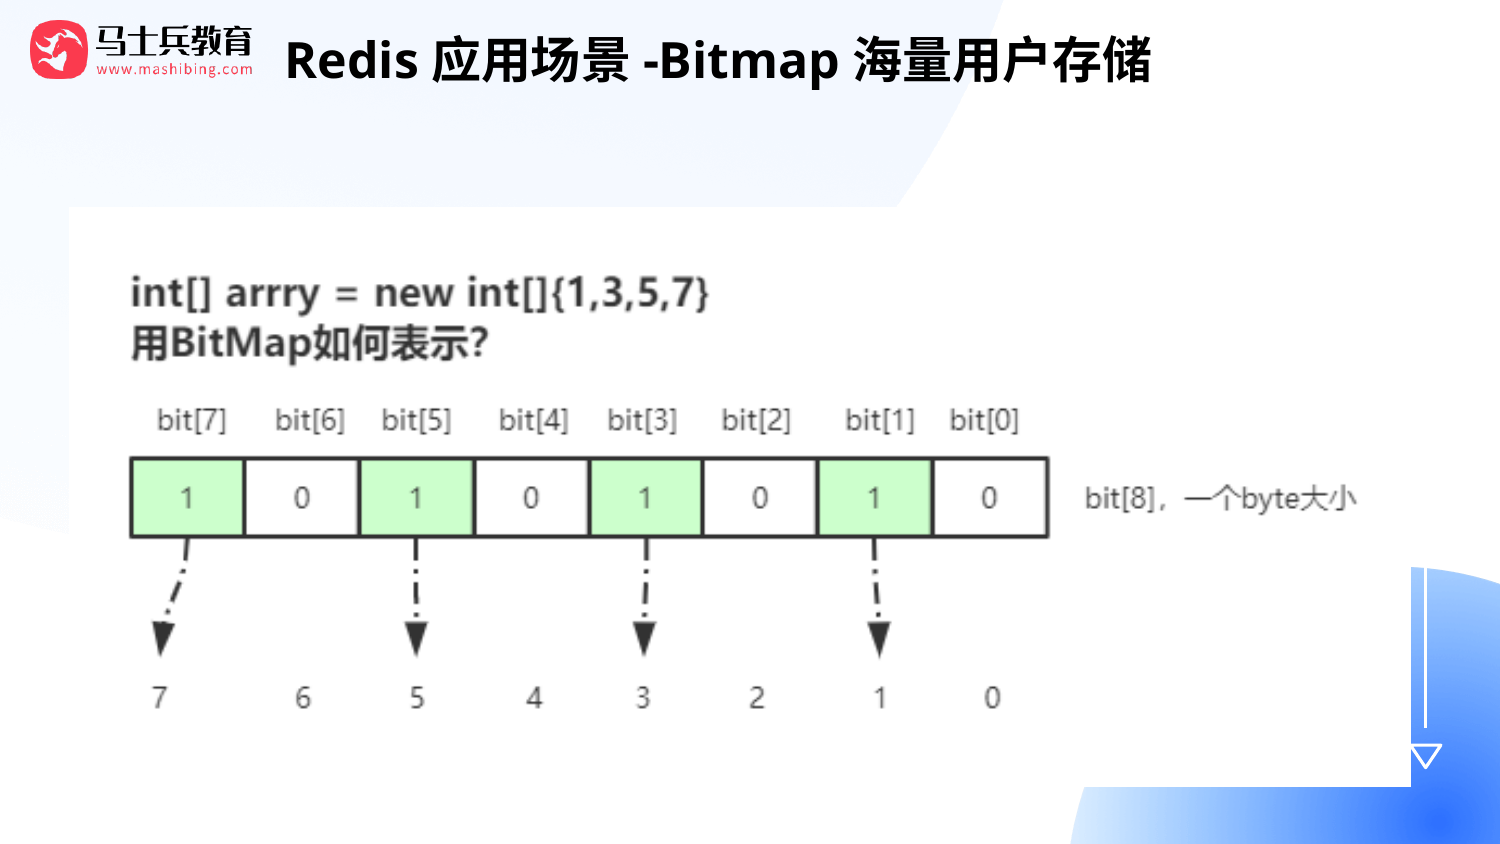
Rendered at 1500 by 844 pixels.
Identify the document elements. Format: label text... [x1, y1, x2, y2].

text_box Redis应用场景-Bitmap海量用户存储 [1011, 20, 1168, 96]
picture [0, 0, 1500, 844]
